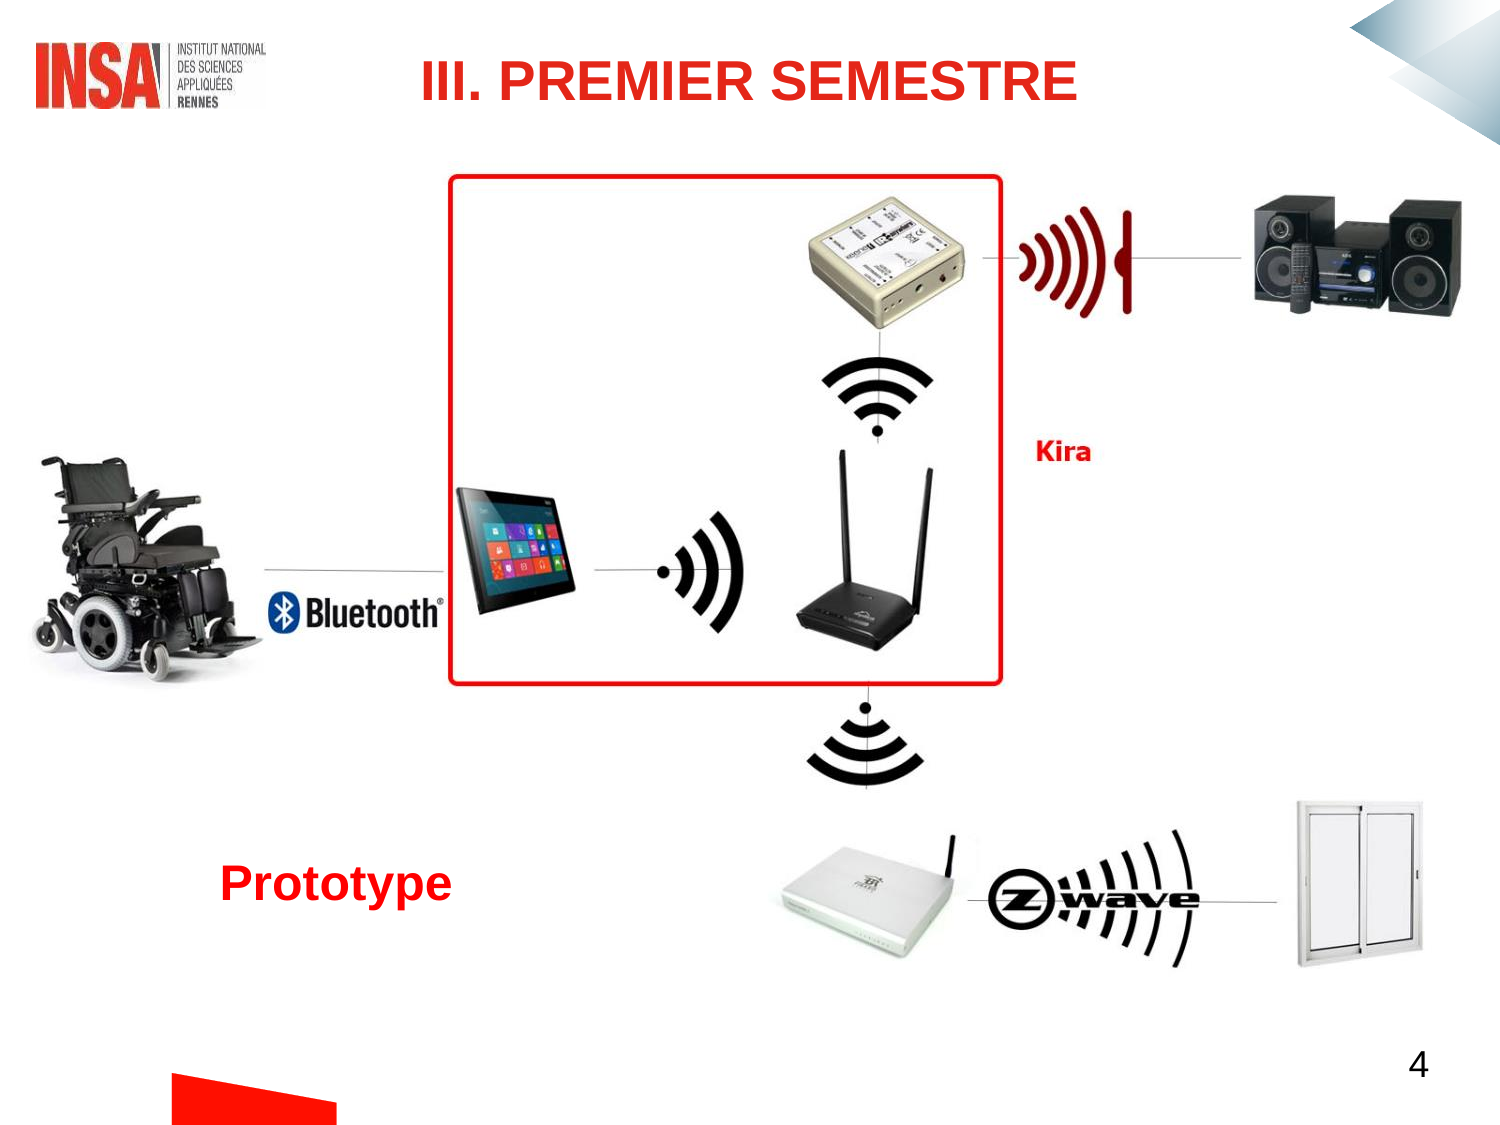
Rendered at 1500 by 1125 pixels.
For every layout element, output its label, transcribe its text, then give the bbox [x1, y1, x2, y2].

title III. Premier semestre [103, 44, 1397, 159]
picture [36, 42, 266, 109]
picture [0, 160, 1500, 1006]
text_box 4 [1393, 1032, 1475, 1093]
